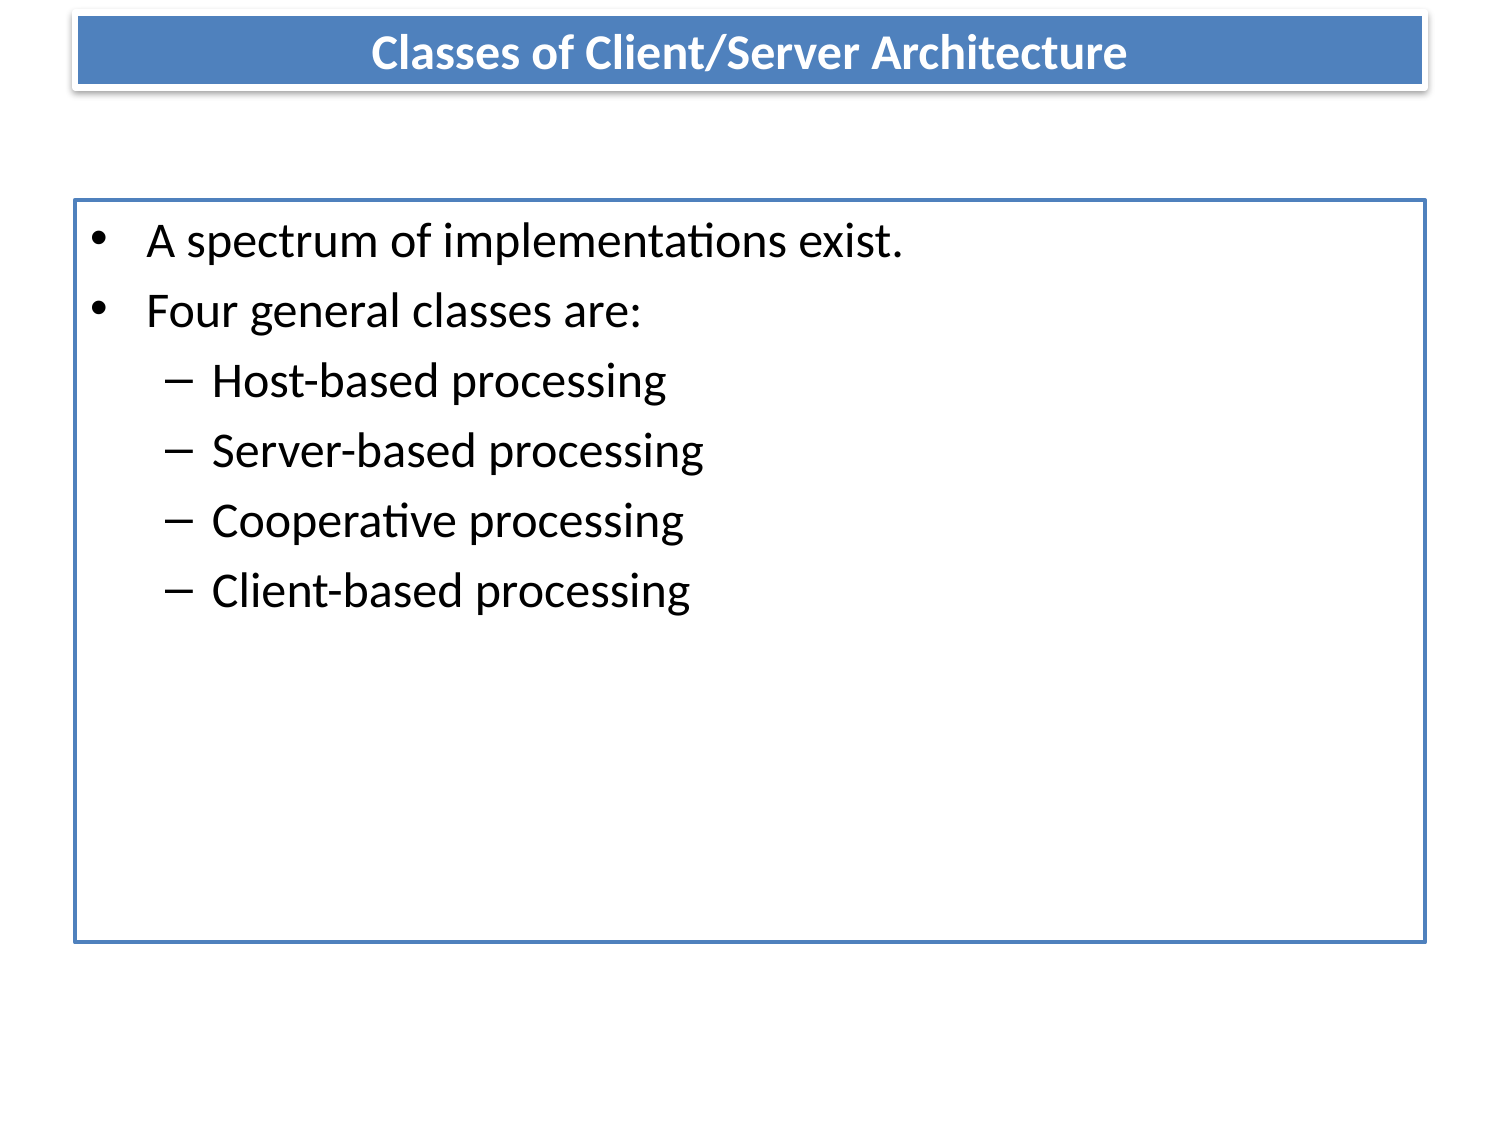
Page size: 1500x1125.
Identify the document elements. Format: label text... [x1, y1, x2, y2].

title Classes of Client/Server Architecture [72, 9, 1428, 91]
list A spectrum of implementations exist. Four general classes are: Host-based processing Server-based processing Cooperative processing Client-based processing [73, 198, 1427, 944]
